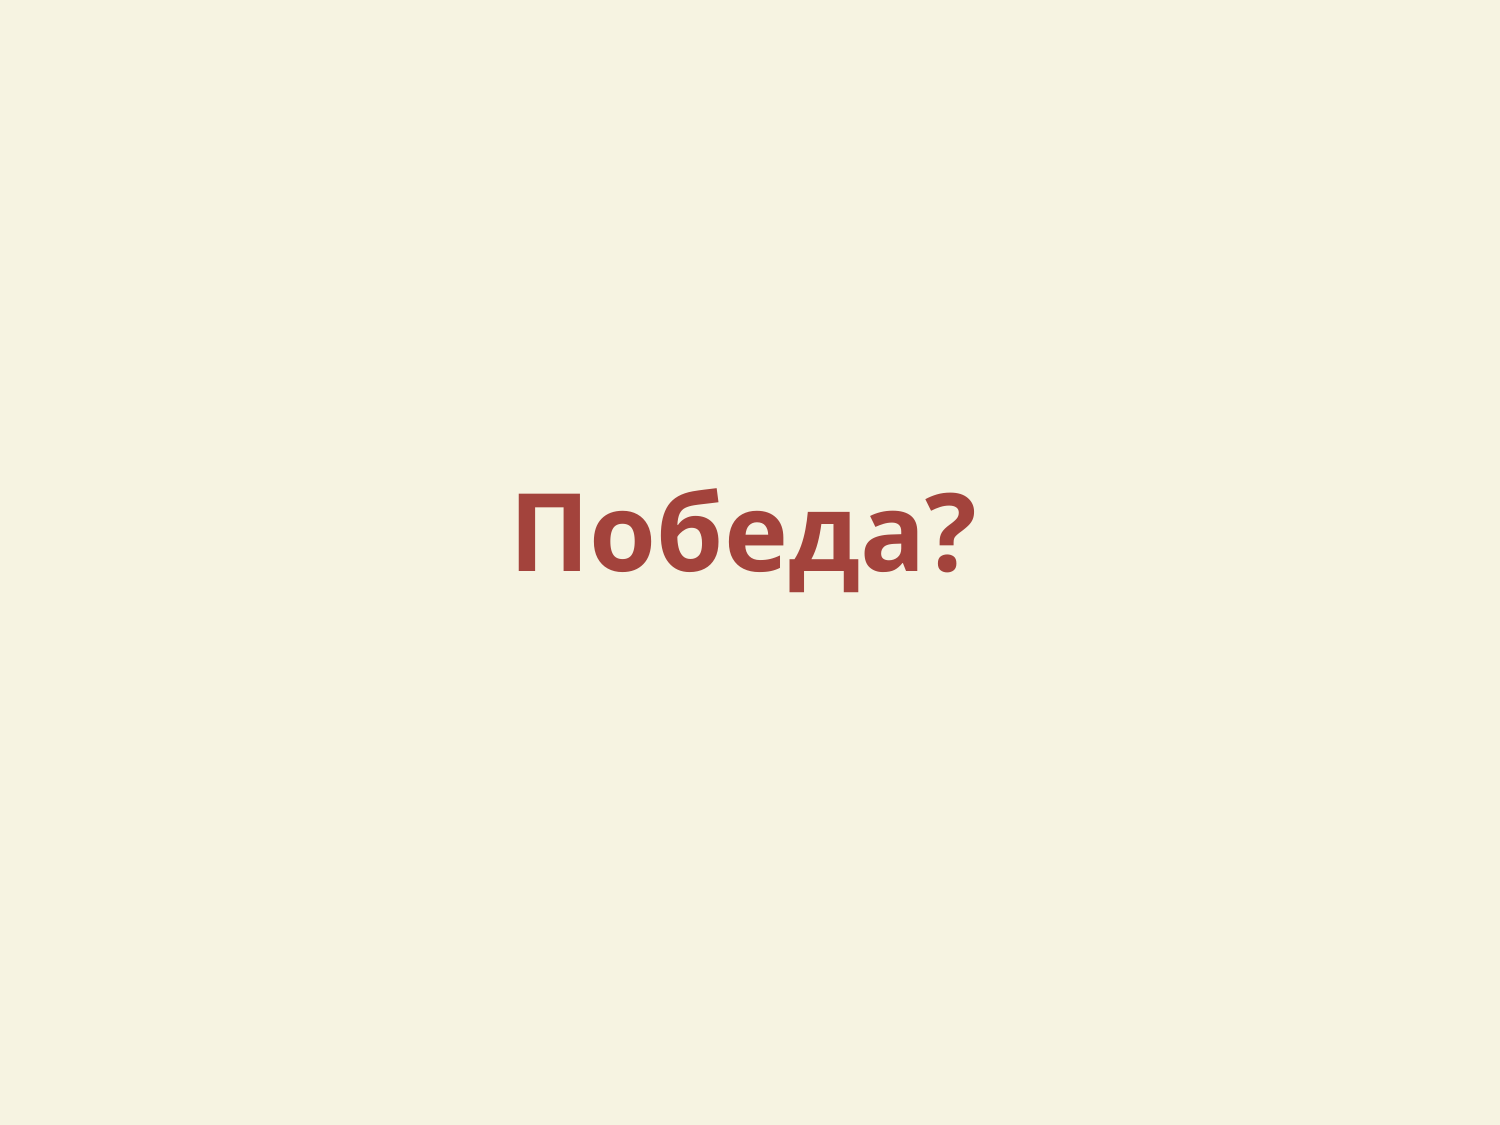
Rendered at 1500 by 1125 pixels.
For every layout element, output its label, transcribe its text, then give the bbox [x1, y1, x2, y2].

text_box Победа? [208, 456, 1279, 602]
